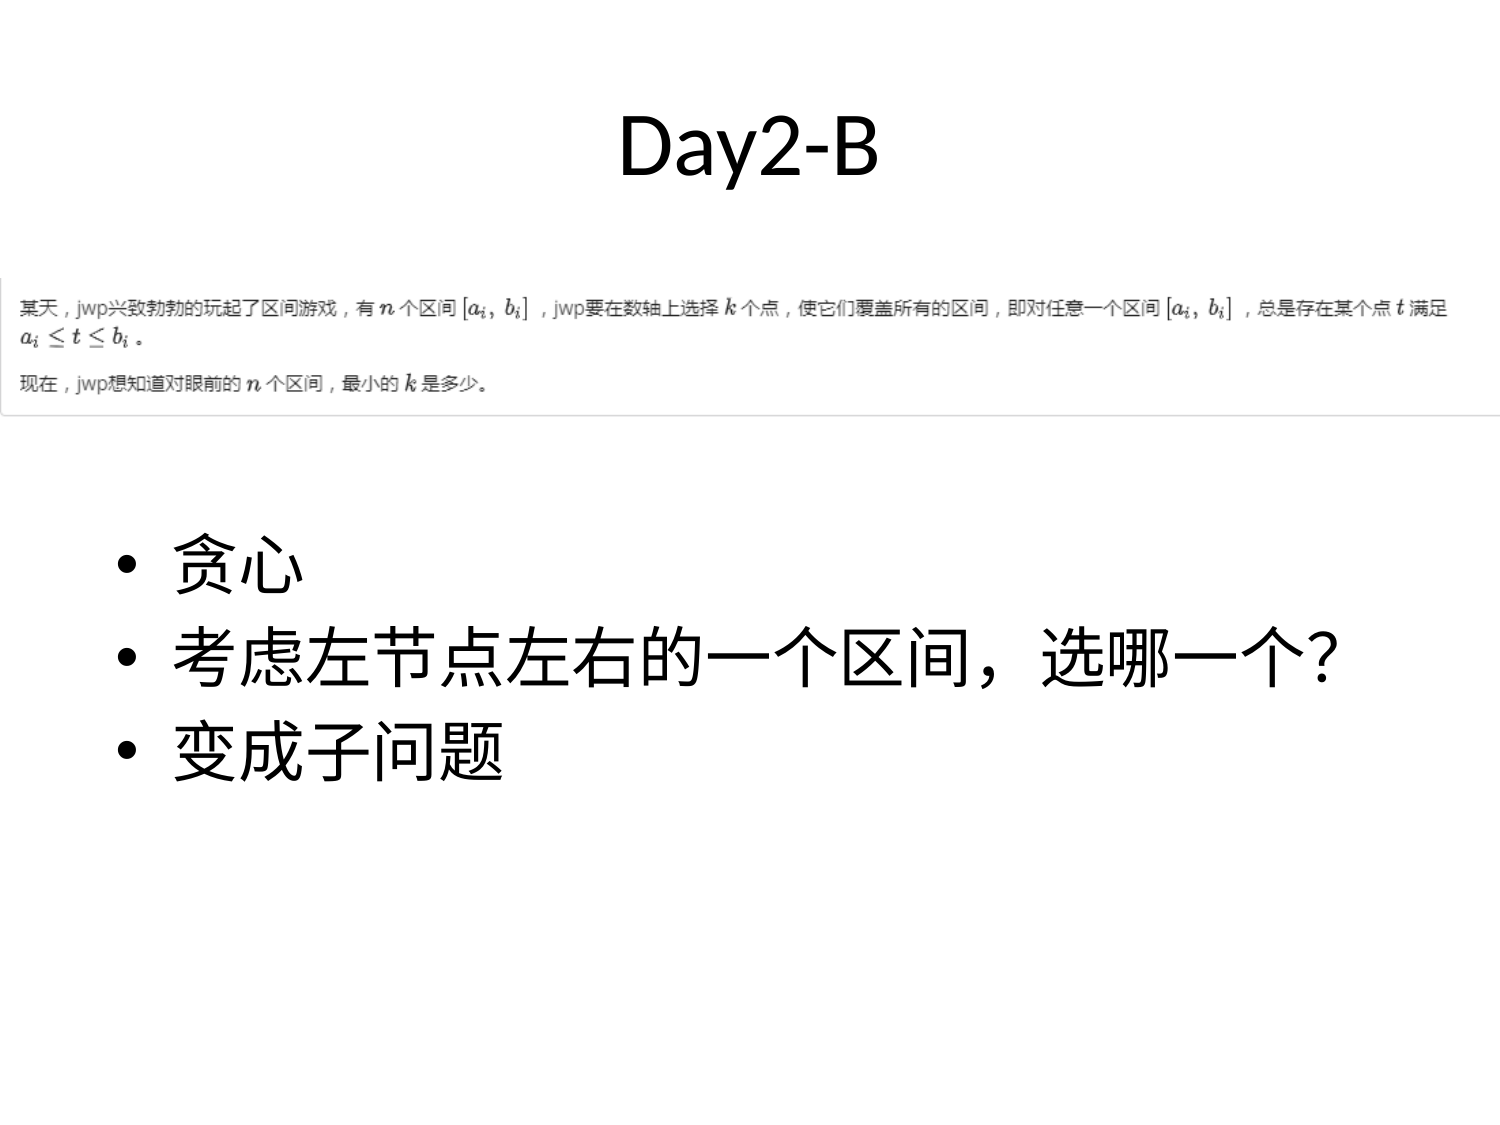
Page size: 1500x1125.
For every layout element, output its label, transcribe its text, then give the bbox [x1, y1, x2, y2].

picture [0, 278, 1500, 423]
list 贪心 考虑左节点左右的一个区间，选哪一个？ 变成子问题 [100, 515, 1451, 1125]
title Day2-B [75, 45, 1425, 233]
